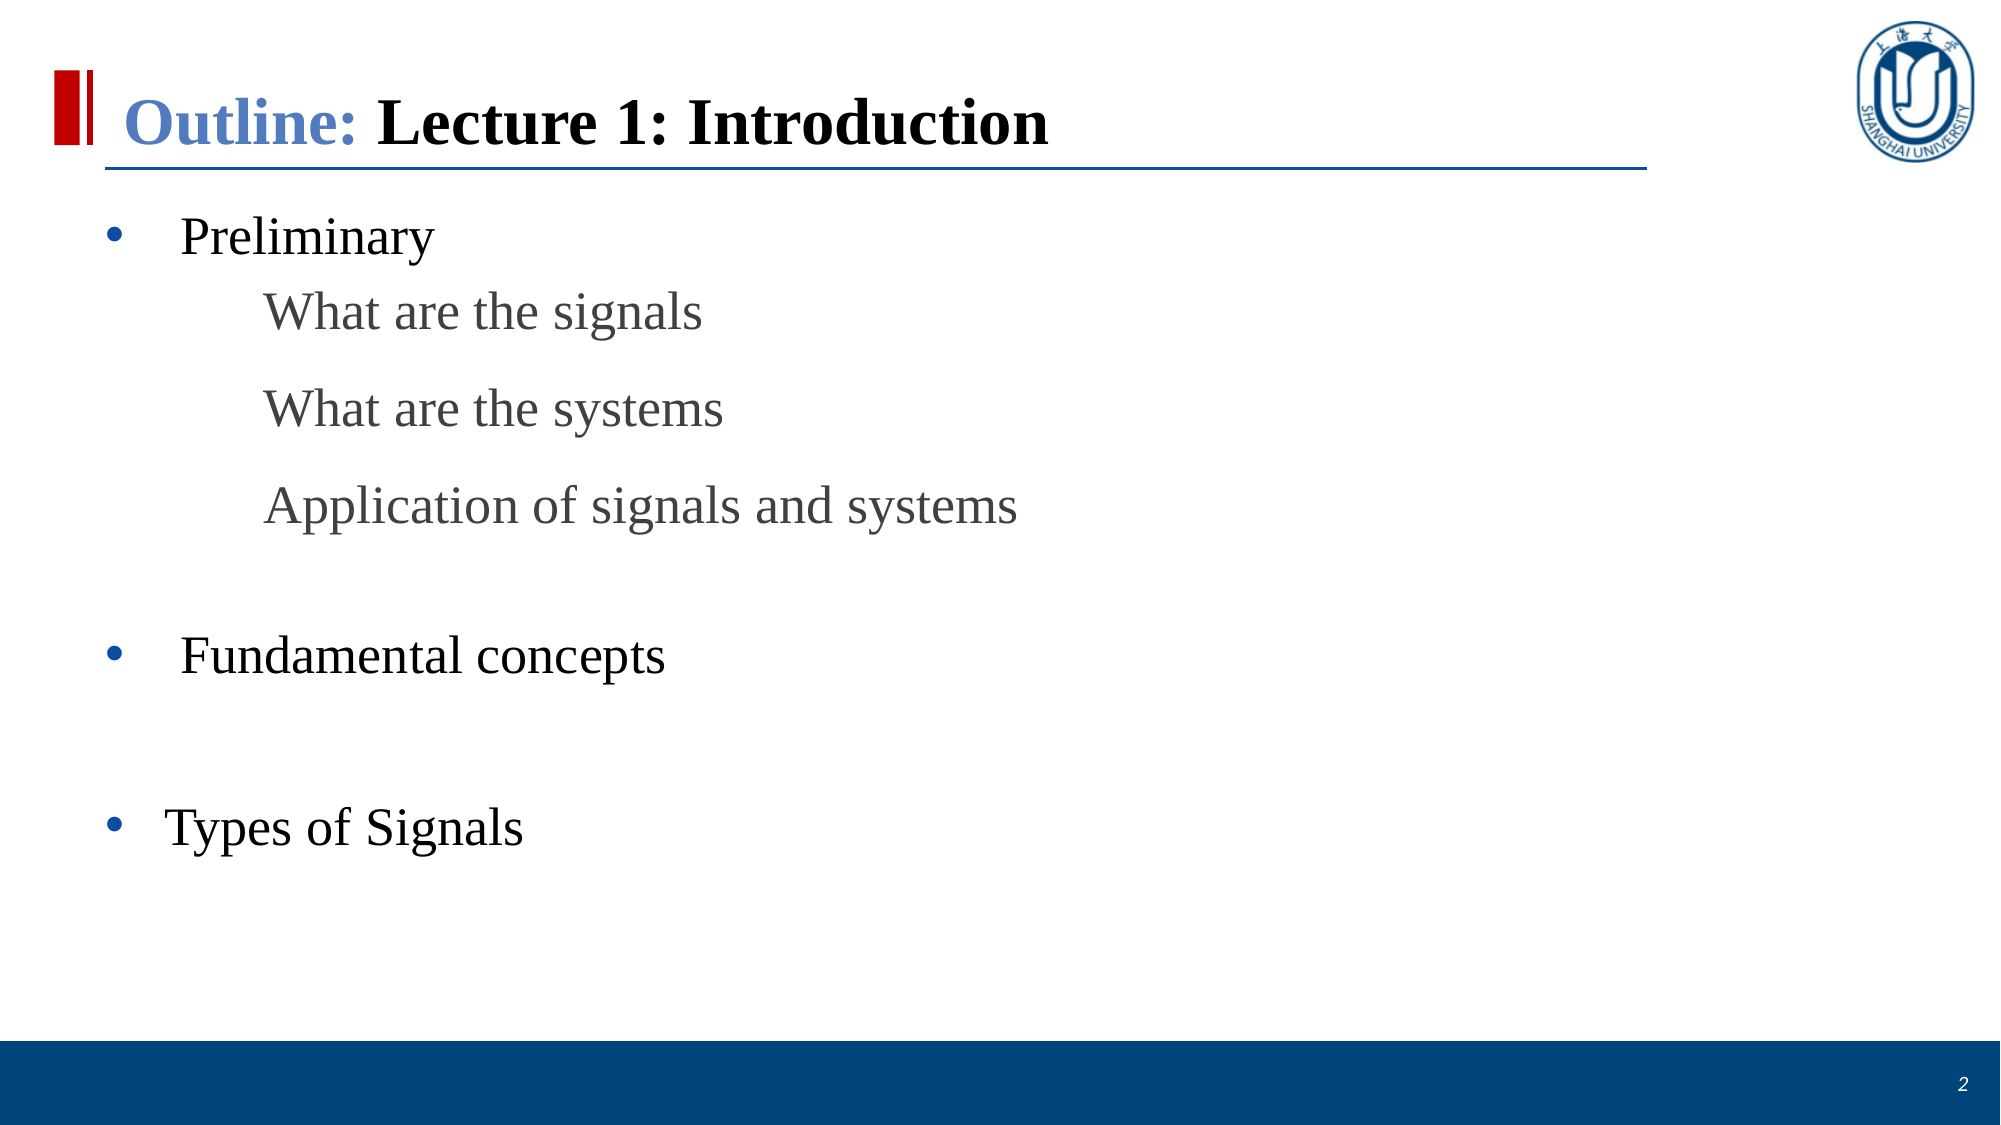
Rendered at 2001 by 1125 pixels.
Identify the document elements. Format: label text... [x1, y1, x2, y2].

list Preliminary What are the signals What are the systems Application of signals and systems Fundamental concepts Types of Signals [104, 200, 1781, 984]
title Outline: Lecture 1: Introduction [108, 37, 1648, 167]
picture [1855, 21, 1978, 163]
slide_number 2 [1768, 1052, 1984, 1113]
